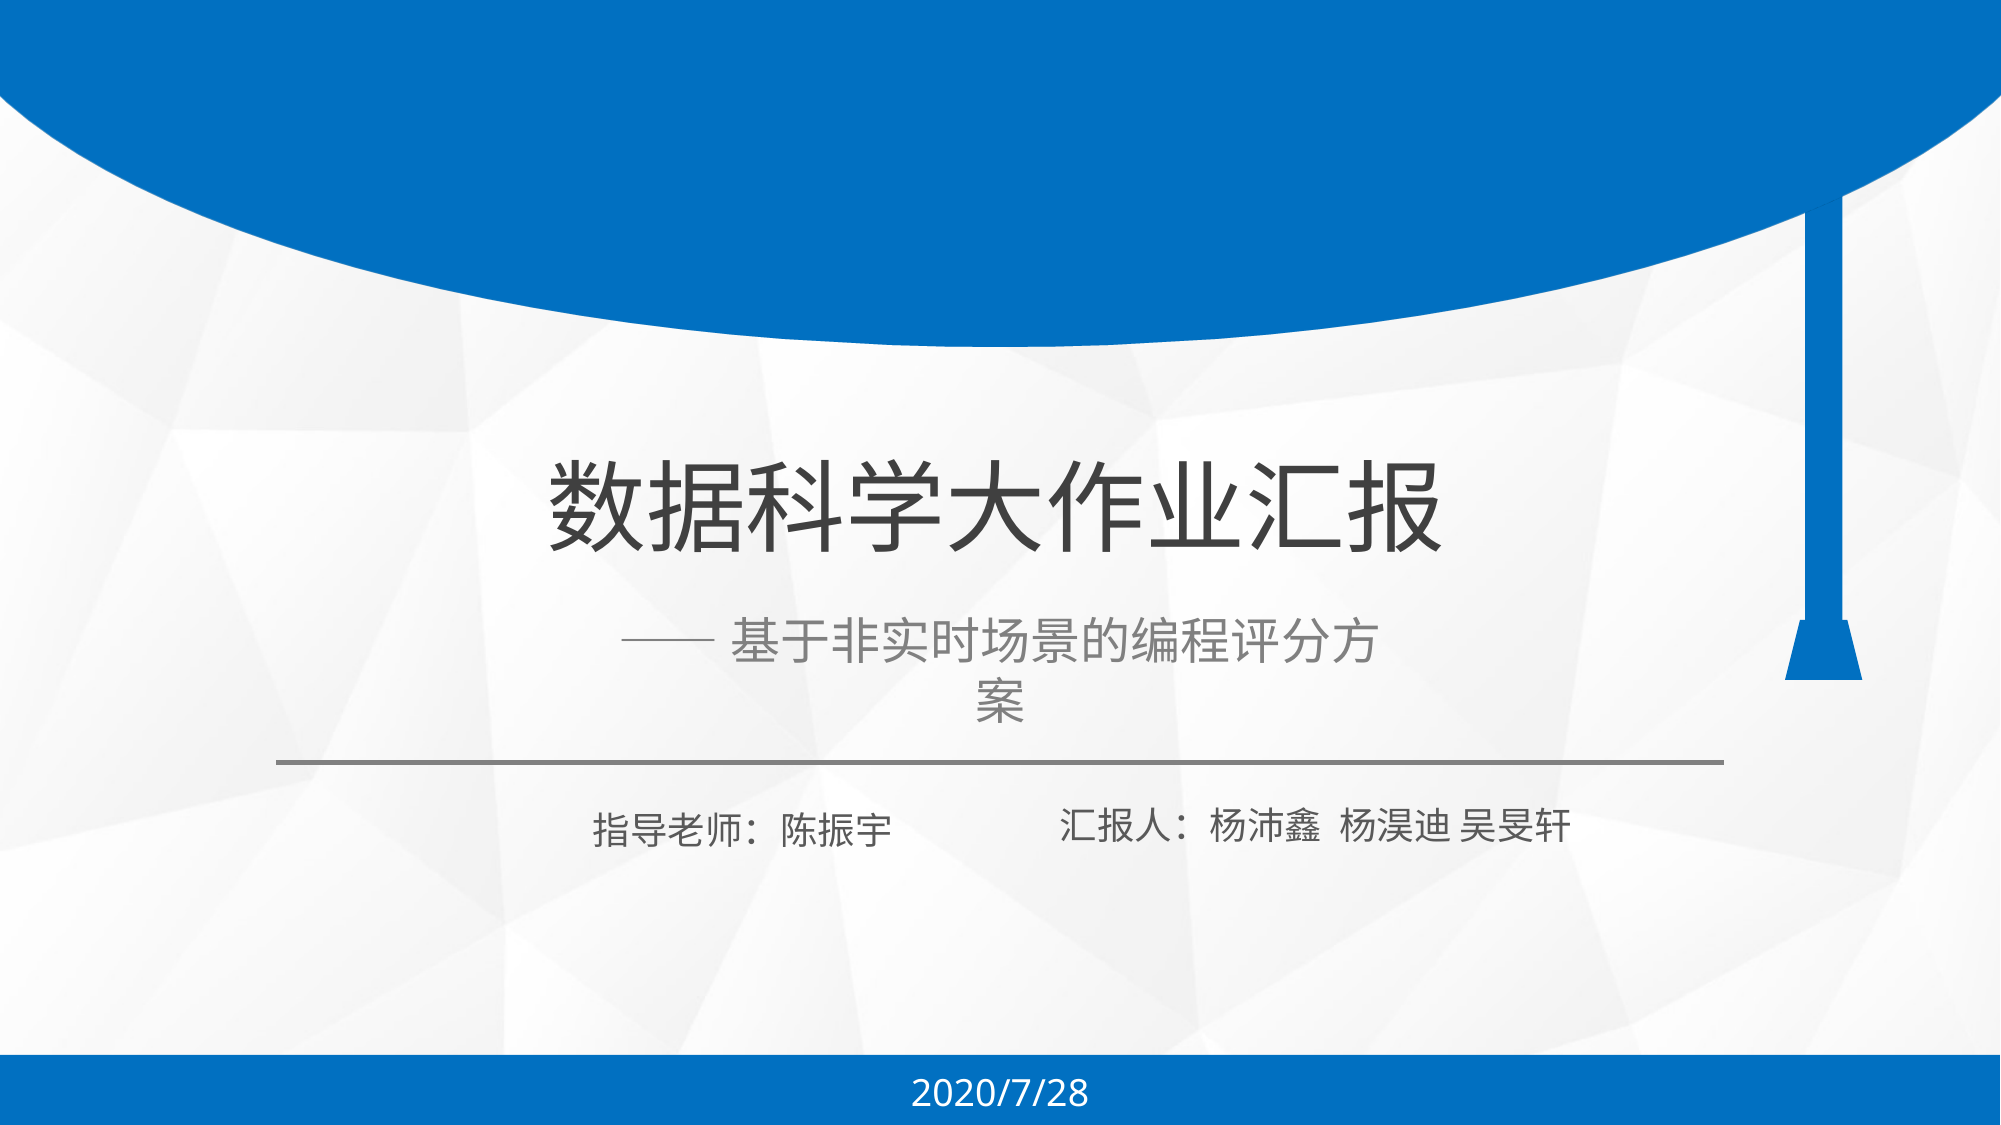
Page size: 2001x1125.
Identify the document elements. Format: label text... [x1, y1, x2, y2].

text_box 指导老师：陈振宇 [516, 799, 969, 860]
text_box 汇报人：杨沛鑫 杨淏迪 吴旻轩 [1031, 794, 1601, 854]
text_box 2020/7/28 [704, 1061, 1296, 1122]
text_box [0, 0, 2000, 680]
text_box [0, 1054, 2000, 1125]
picture [0, 0, 2001, 1125]
text_box ——基于非实时场景的编程评分方案 [579, 680, 1420, 738]
